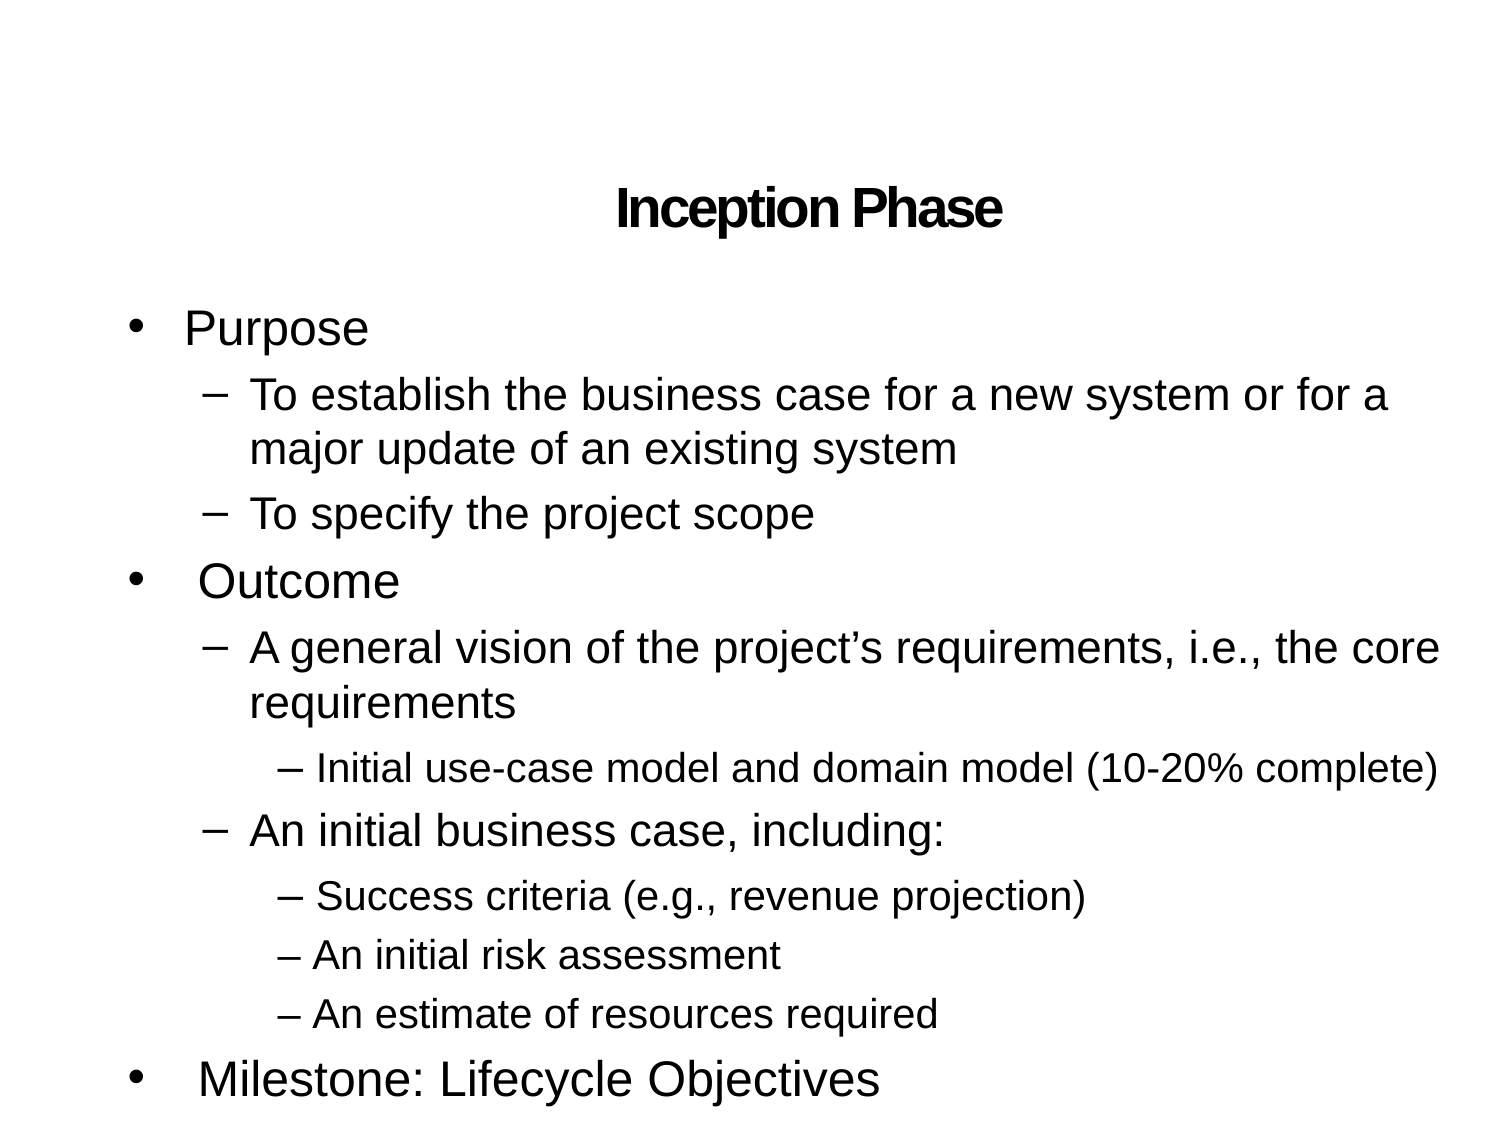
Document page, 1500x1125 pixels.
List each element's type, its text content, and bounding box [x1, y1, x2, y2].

list Purpose To establish the business case for a new system or for a major update of an existing system To specify the project scope Outcome A general vision of the project’s requirements, i.e., the core requirements – Initial use-case model and domain model (10-20% complete) An initial business case, including: – Success criteria (e.g., revenue projection) – An initial risk assessment – An estimate of resources required Milestone: Lifecycle Objectives [112, 287, 1500, 1023]
title Inception Phase [120, 162, 1500, 315]
